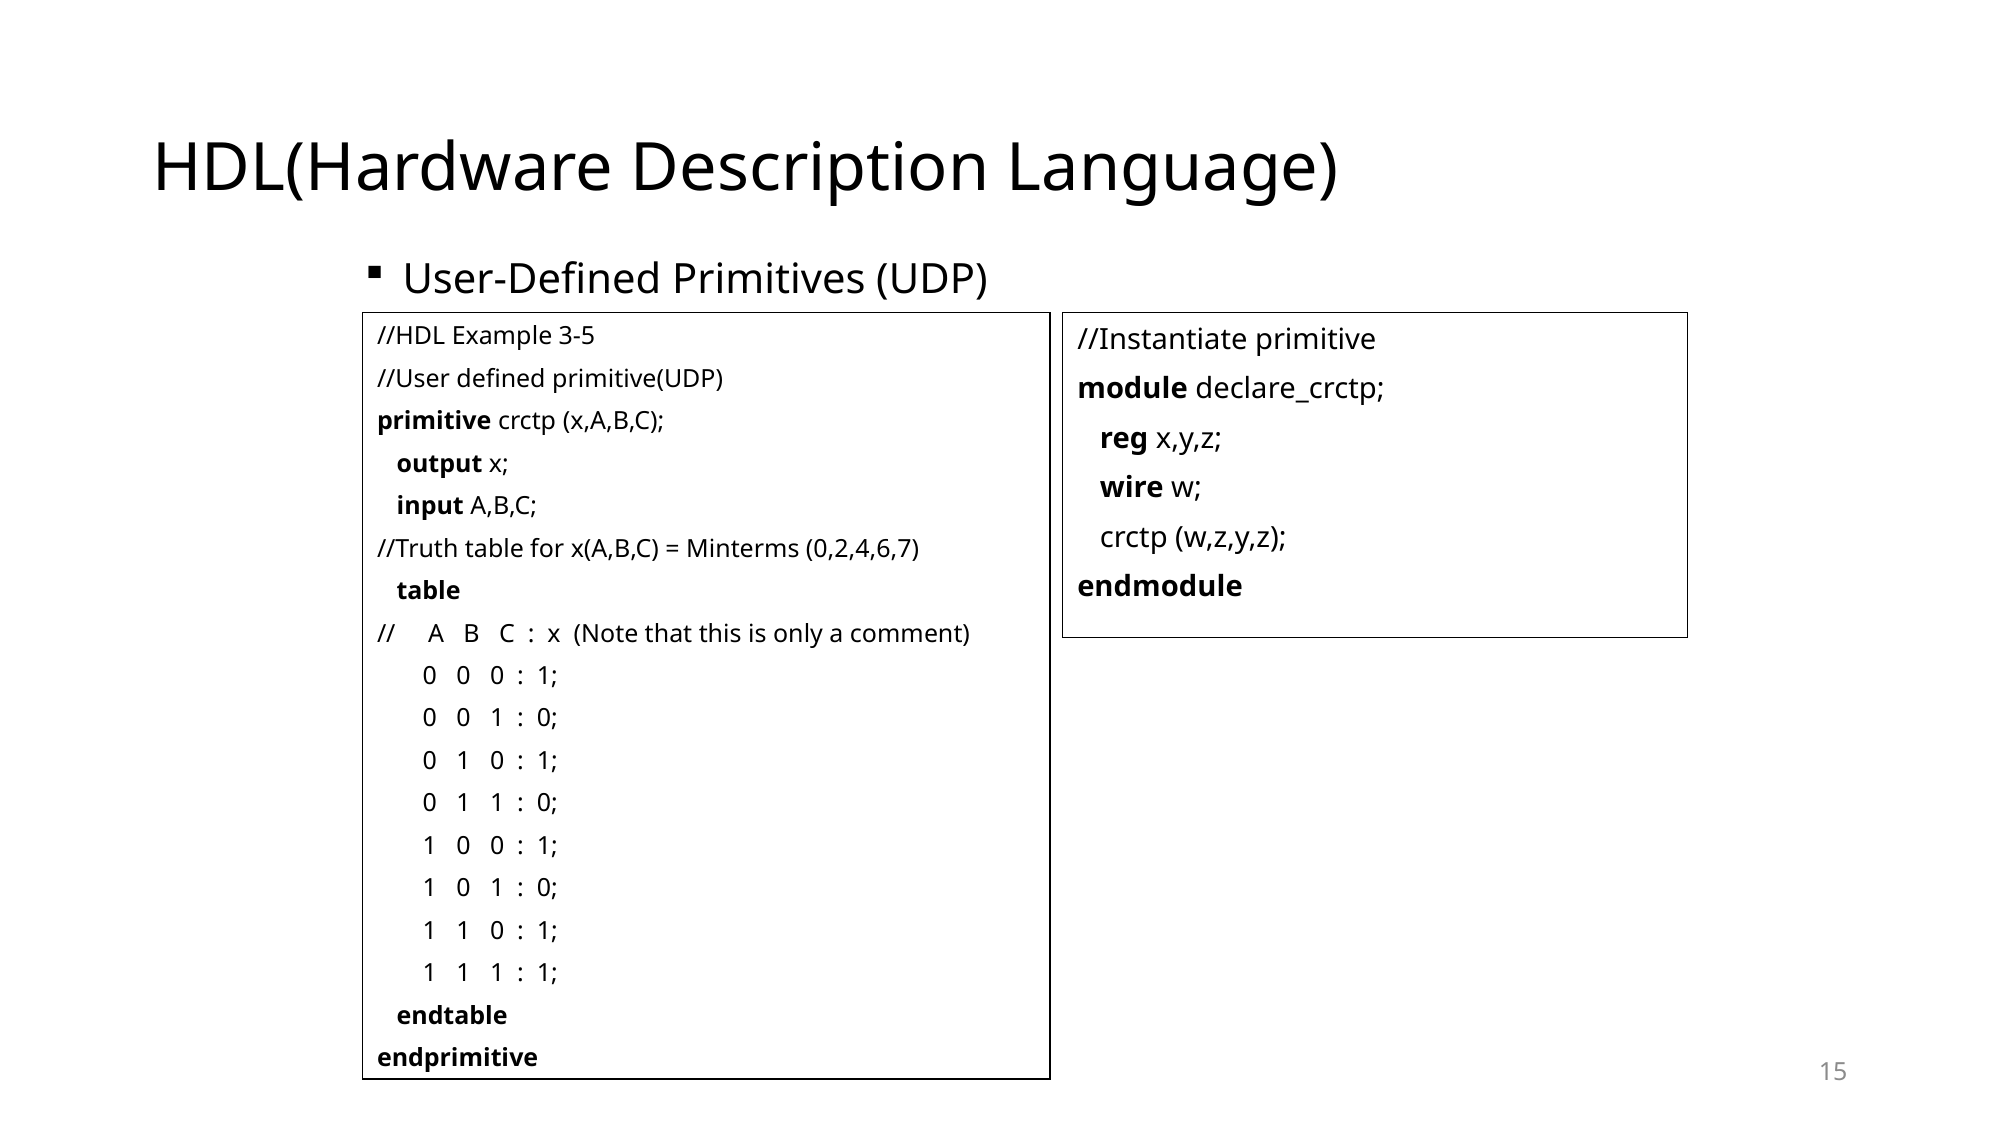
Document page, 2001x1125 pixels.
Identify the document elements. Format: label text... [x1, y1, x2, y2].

text_box //Instantiate primitive module declare_crctp; reg x,y,z; wire w; crctp (w,z,y,z); endmodule [1062, 312, 1688, 638]
text_box //HDL Example 3-5 //User defined primitive(UDP) primitive crctp (x,A,B,C); output x; input A,B,C; //Truth table for x(A,B,C) = Minterms (0,2,4,6,7) table // A B C : x (Note that this is only a comment) 0 0 0 : 1; 0 0 1 : 0; 0 1 0 : 1; 0 1 1 : 0; 1 0 0 : 1; 1 0 1 : 0; 1 1 0 : 1; 1 1 1 : 1; endtable endprimitive [362, 312, 1050, 1079]
list User-Defined Primitives (UDP) [350, 278, 1663, 1100]
slide_number 15 [1412, 1042, 1863, 1103]
title HDL(Hardware Description Language) [137, 59, 1863, 278]
